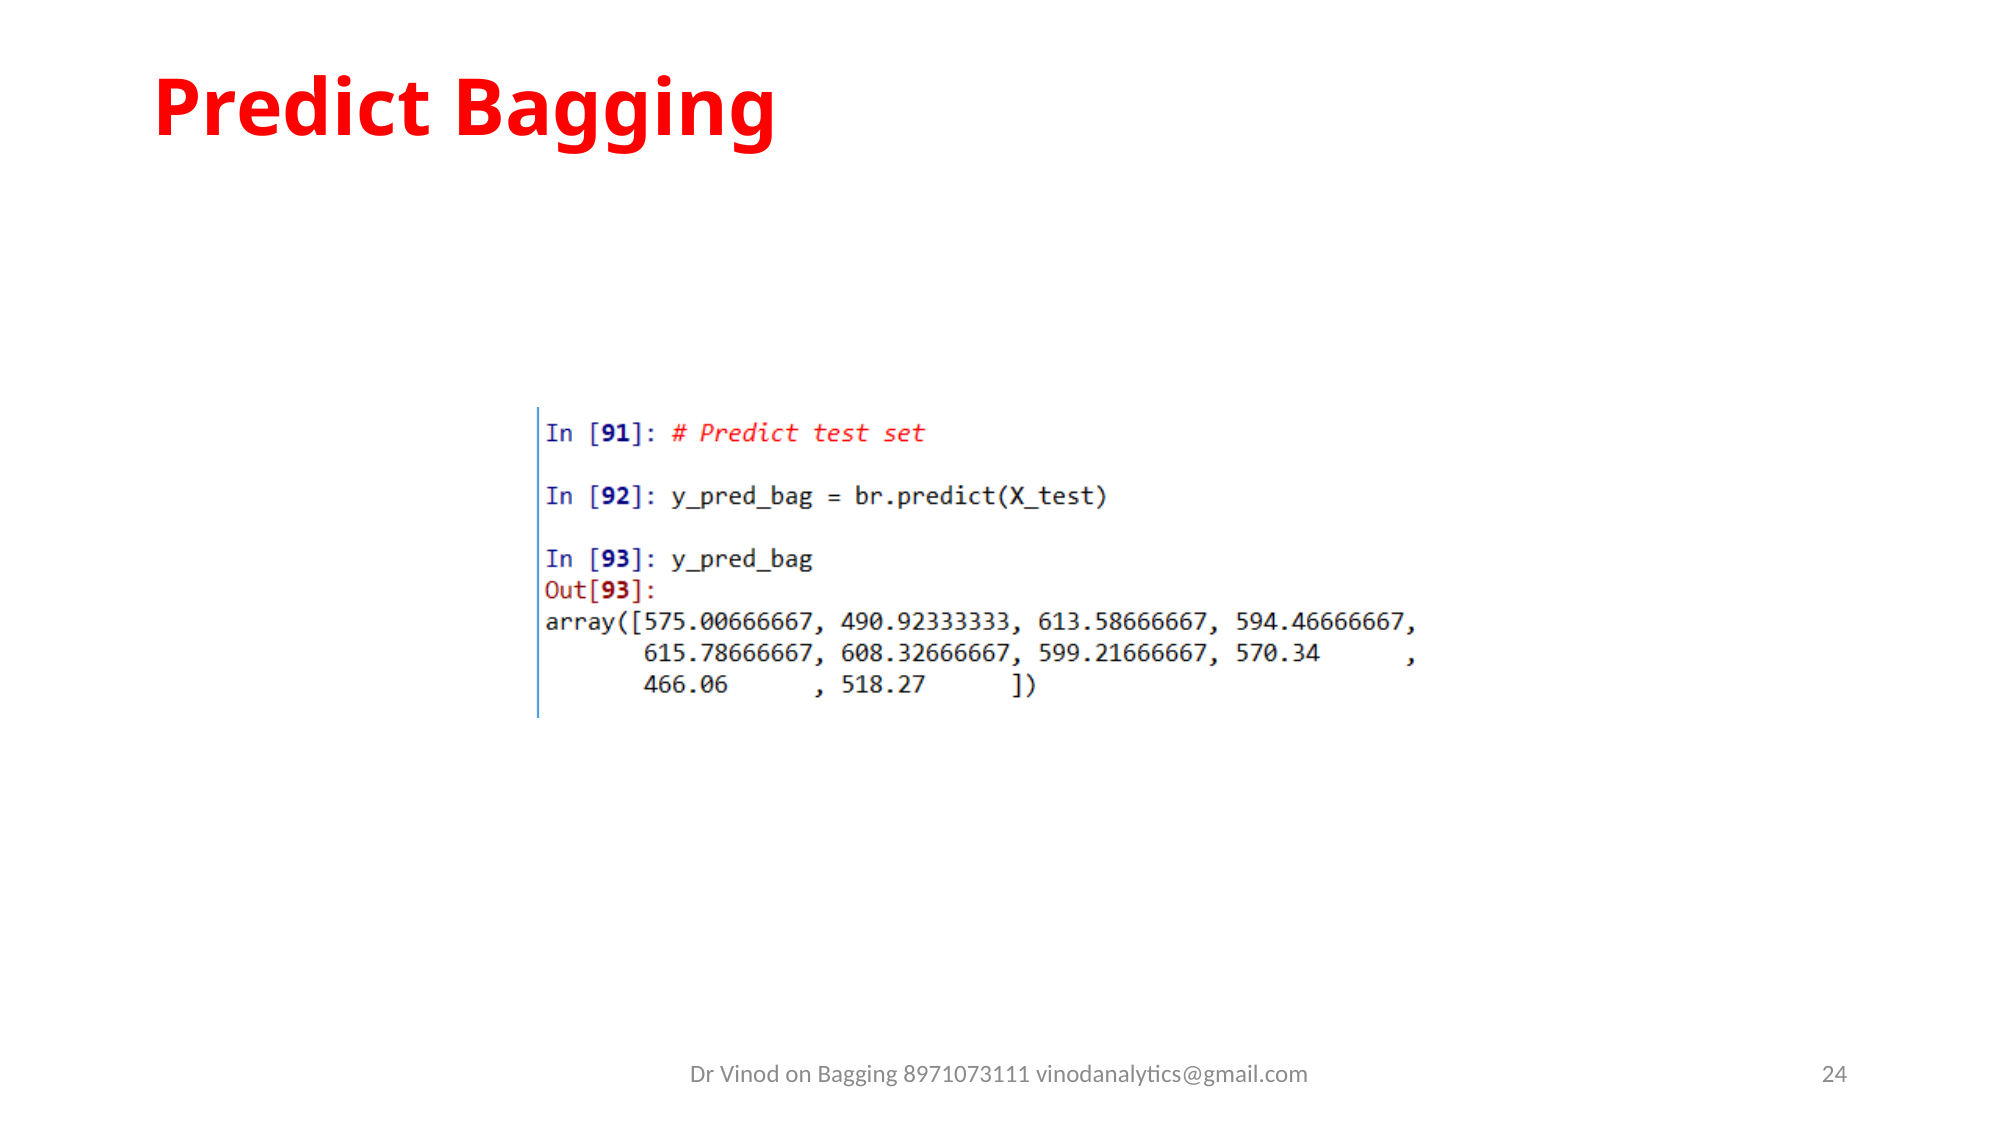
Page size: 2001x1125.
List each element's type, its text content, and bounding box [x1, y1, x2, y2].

footer Dr Vinod on Bagging 8971073111 vinodanalytics@gmail.com [662, 1042, 1338, 1103]
title Predict Bagging [137, 59, 1863, 161]
picture [536, 407, 1464, 718]
slide_number 24 [1412, 1042, 1863, 1103]
